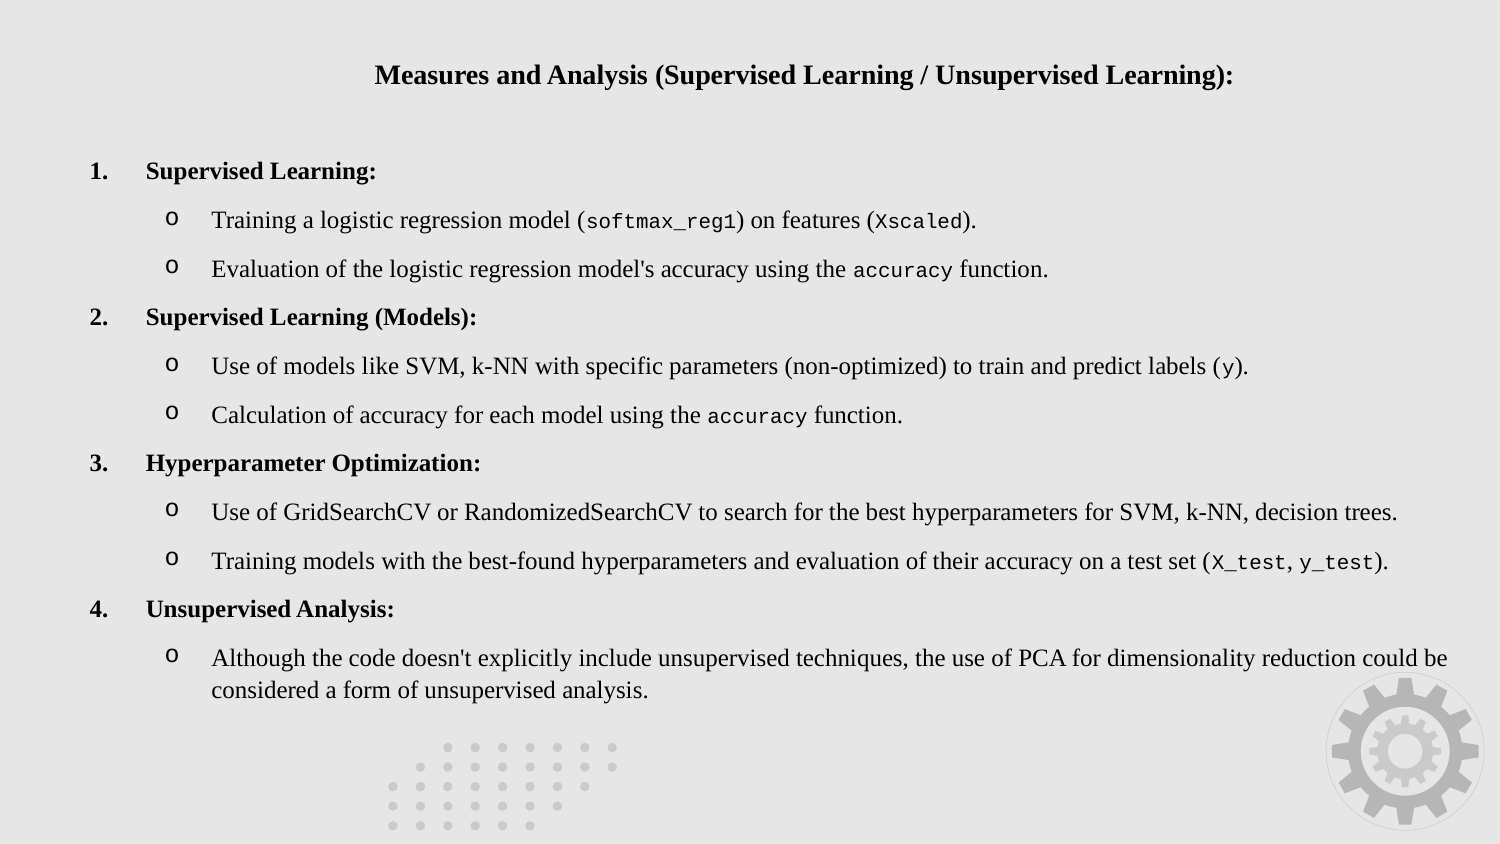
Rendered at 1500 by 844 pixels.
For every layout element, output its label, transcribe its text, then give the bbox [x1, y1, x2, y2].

text_box Measures and Analysis (Supervised Learning / Unsupervised Learning): Supervised Learning: Training a logistic regression model (softmax_reg1) on features (Xscaled). Evaluation of the logistic regression model's accuracy using the accuracy function. Supervised Learning (Models): Use of models like SVM, k-NN with specific parameters (non-optimized) to train and predict labels (y). Calculation of accuracy for each model using the accuracy function. Hyperparameter Optimization: Use of GridSearchCV or RandomizedSearchCV to search for the best hyperparameters for SVM, k-NN, decision trees. Training models with the best-found hyperparameters and evaluation of their accuracy on a test set (X_test, y_test). Unsupervised Analysis: Although the code doesn't explicitly include unsupervised techniques, the use of PCA for dimensionality reduction could be considered a form of unsupervised analysis. [74, 46, 1500, 711]
